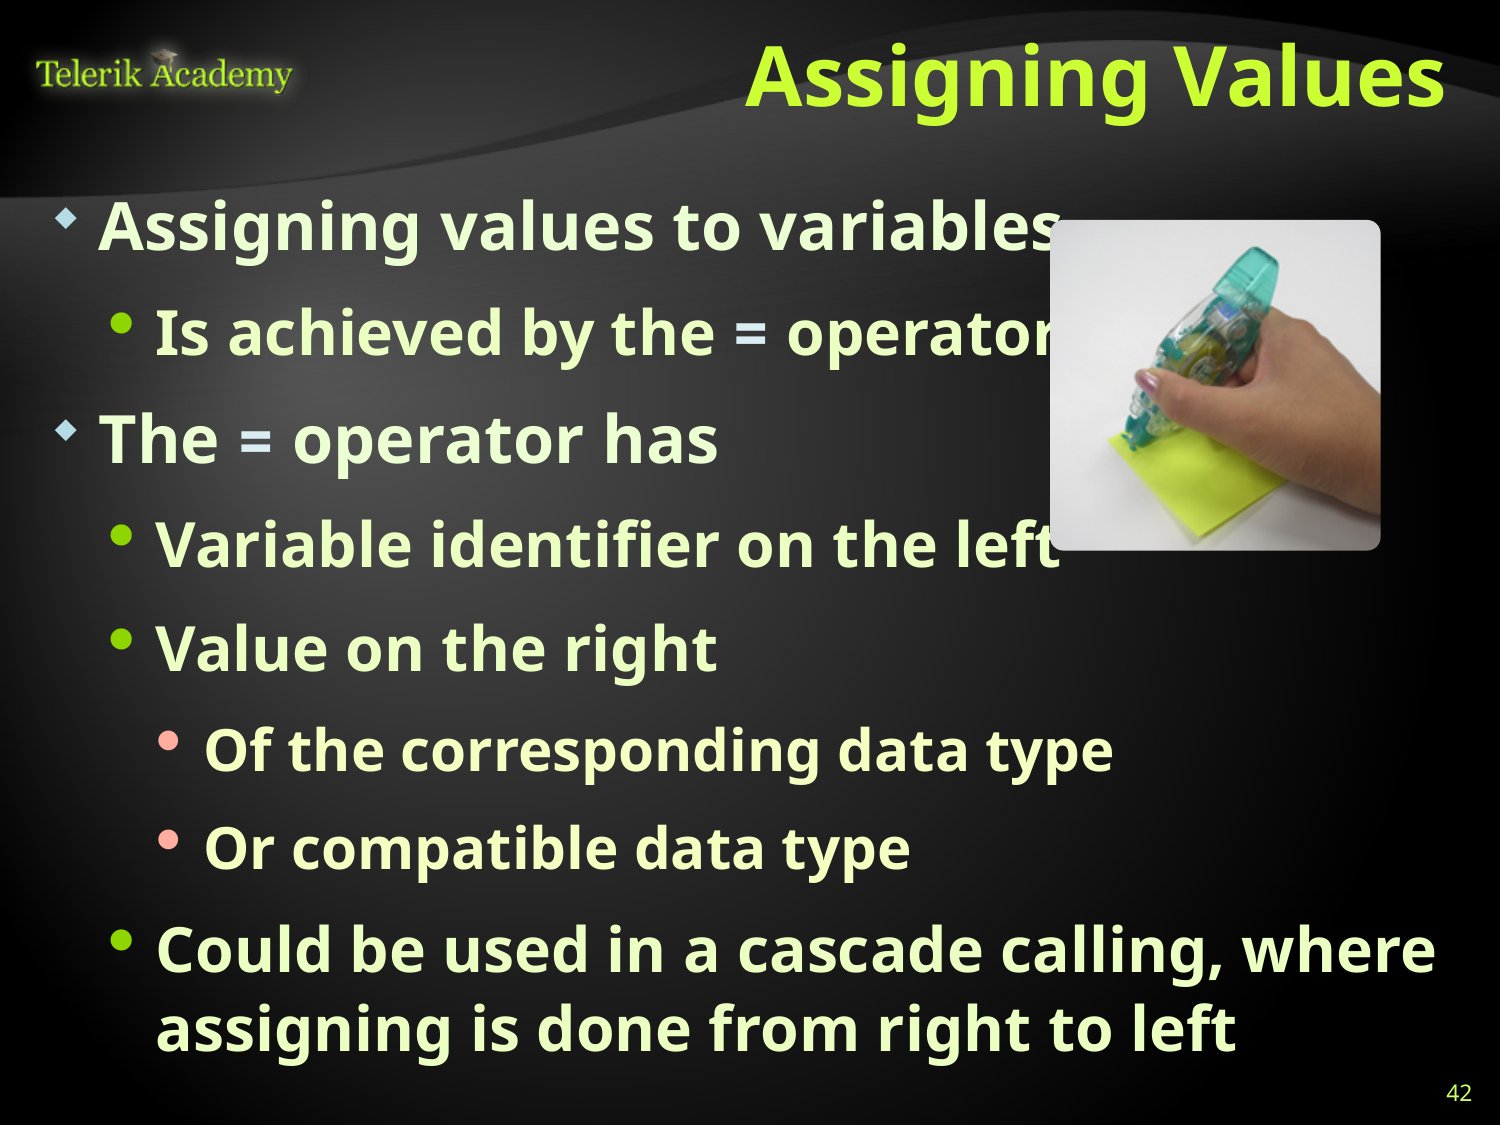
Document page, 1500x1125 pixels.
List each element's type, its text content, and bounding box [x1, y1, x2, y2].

picture [0, 0, 1500, 1125]
slide_number 42 [1412, 1074, 1488, 1113]
title Assigning Values [300, 12, 1463, 150]
list Assigning values to variables Is achieved by the = operator The = operator has Variable identifier on the left Value on the right Of the corresponding data type Or compatible data type Could be used in a cascade calling, where assigning is done from right to left [37, 172, 1463, 1100]
